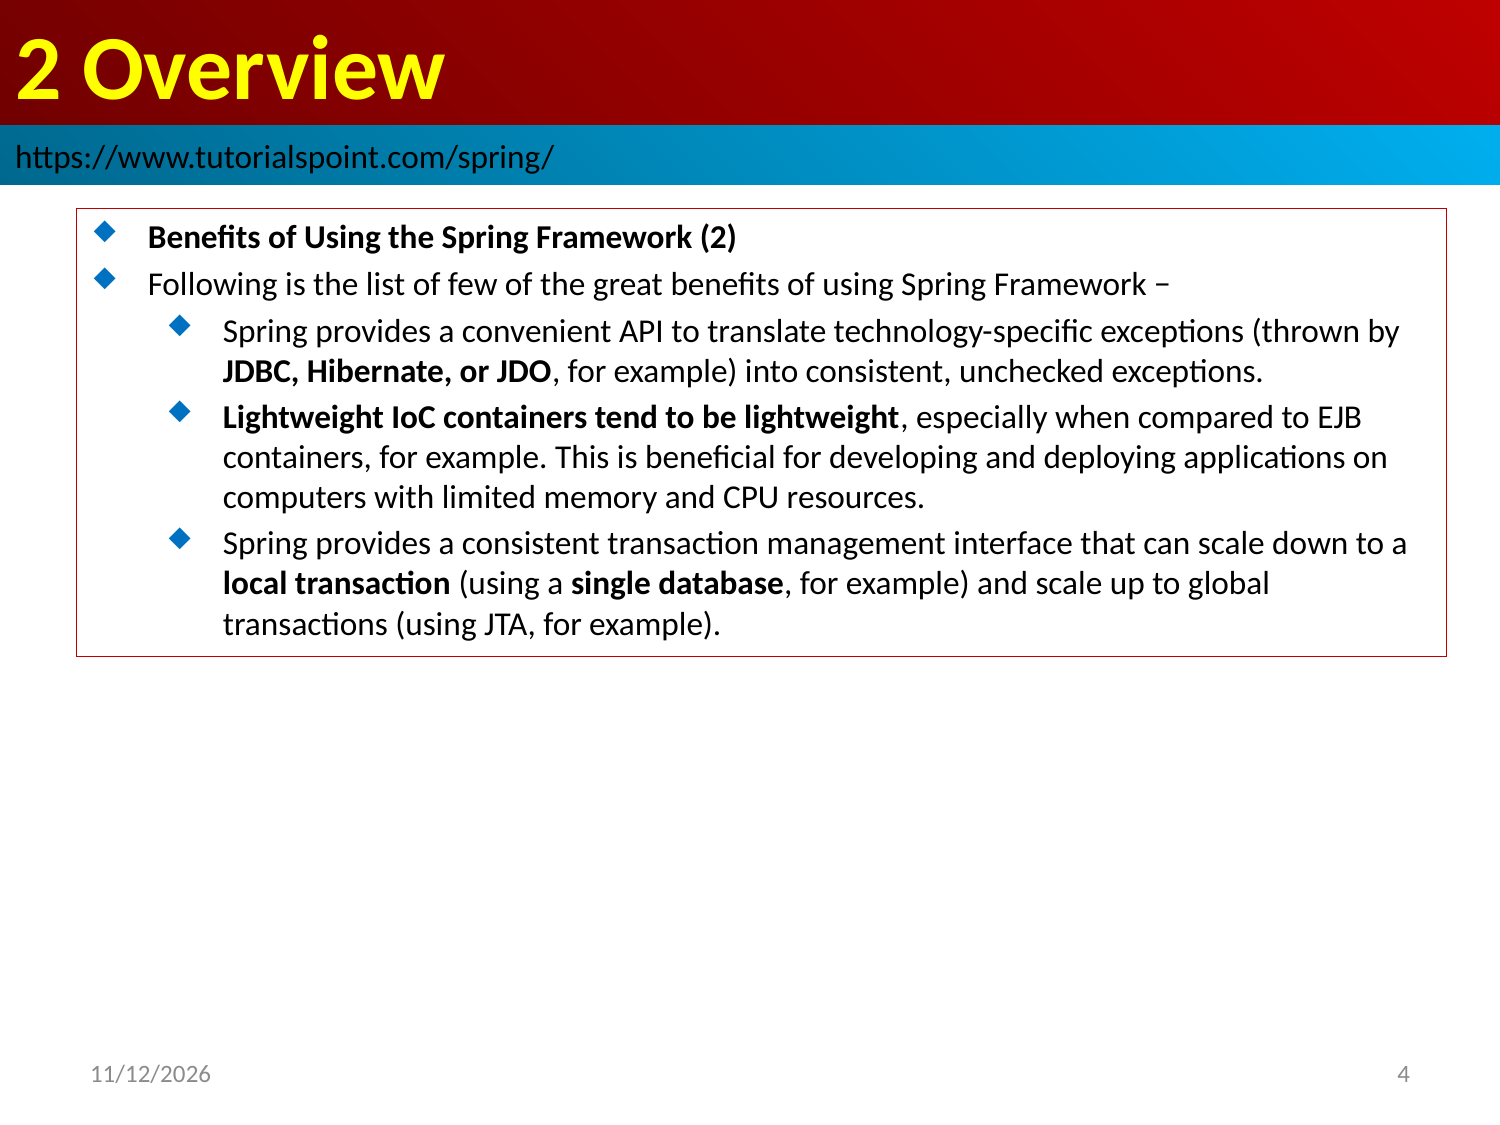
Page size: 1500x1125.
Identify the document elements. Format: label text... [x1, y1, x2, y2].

subtitle Benefits of Using the Spring Framework (2) Following is the list of few of the great benefits of using Spring Framework − Spring provides a convenient API to translate technology-specific exceptions (thrown by JDBC, Hibernate, or JDO, for example) into consistent, unchecked exceptions. Lightweight IoC containers tend to be lightweight, especially when compared to EJB containers, for example. This is beneficial for developing and deploying applications on computers with limited memory and CPU resources. Spring provides a consistent transaction management interface that can scale down to a local transaction (using a single database, for example) and scale up to global transactions (using JTA, for example). [76, 208, 1447, 657]
slide_number 4 [1074, 1042, 1425, 1103]
title 2 Overview [0, 0, 1500, 125]
text_box https://www.tutorialspoint.com/spring/ [0, 125, 1500, 185]
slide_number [75, 1042, 425, 1103]
